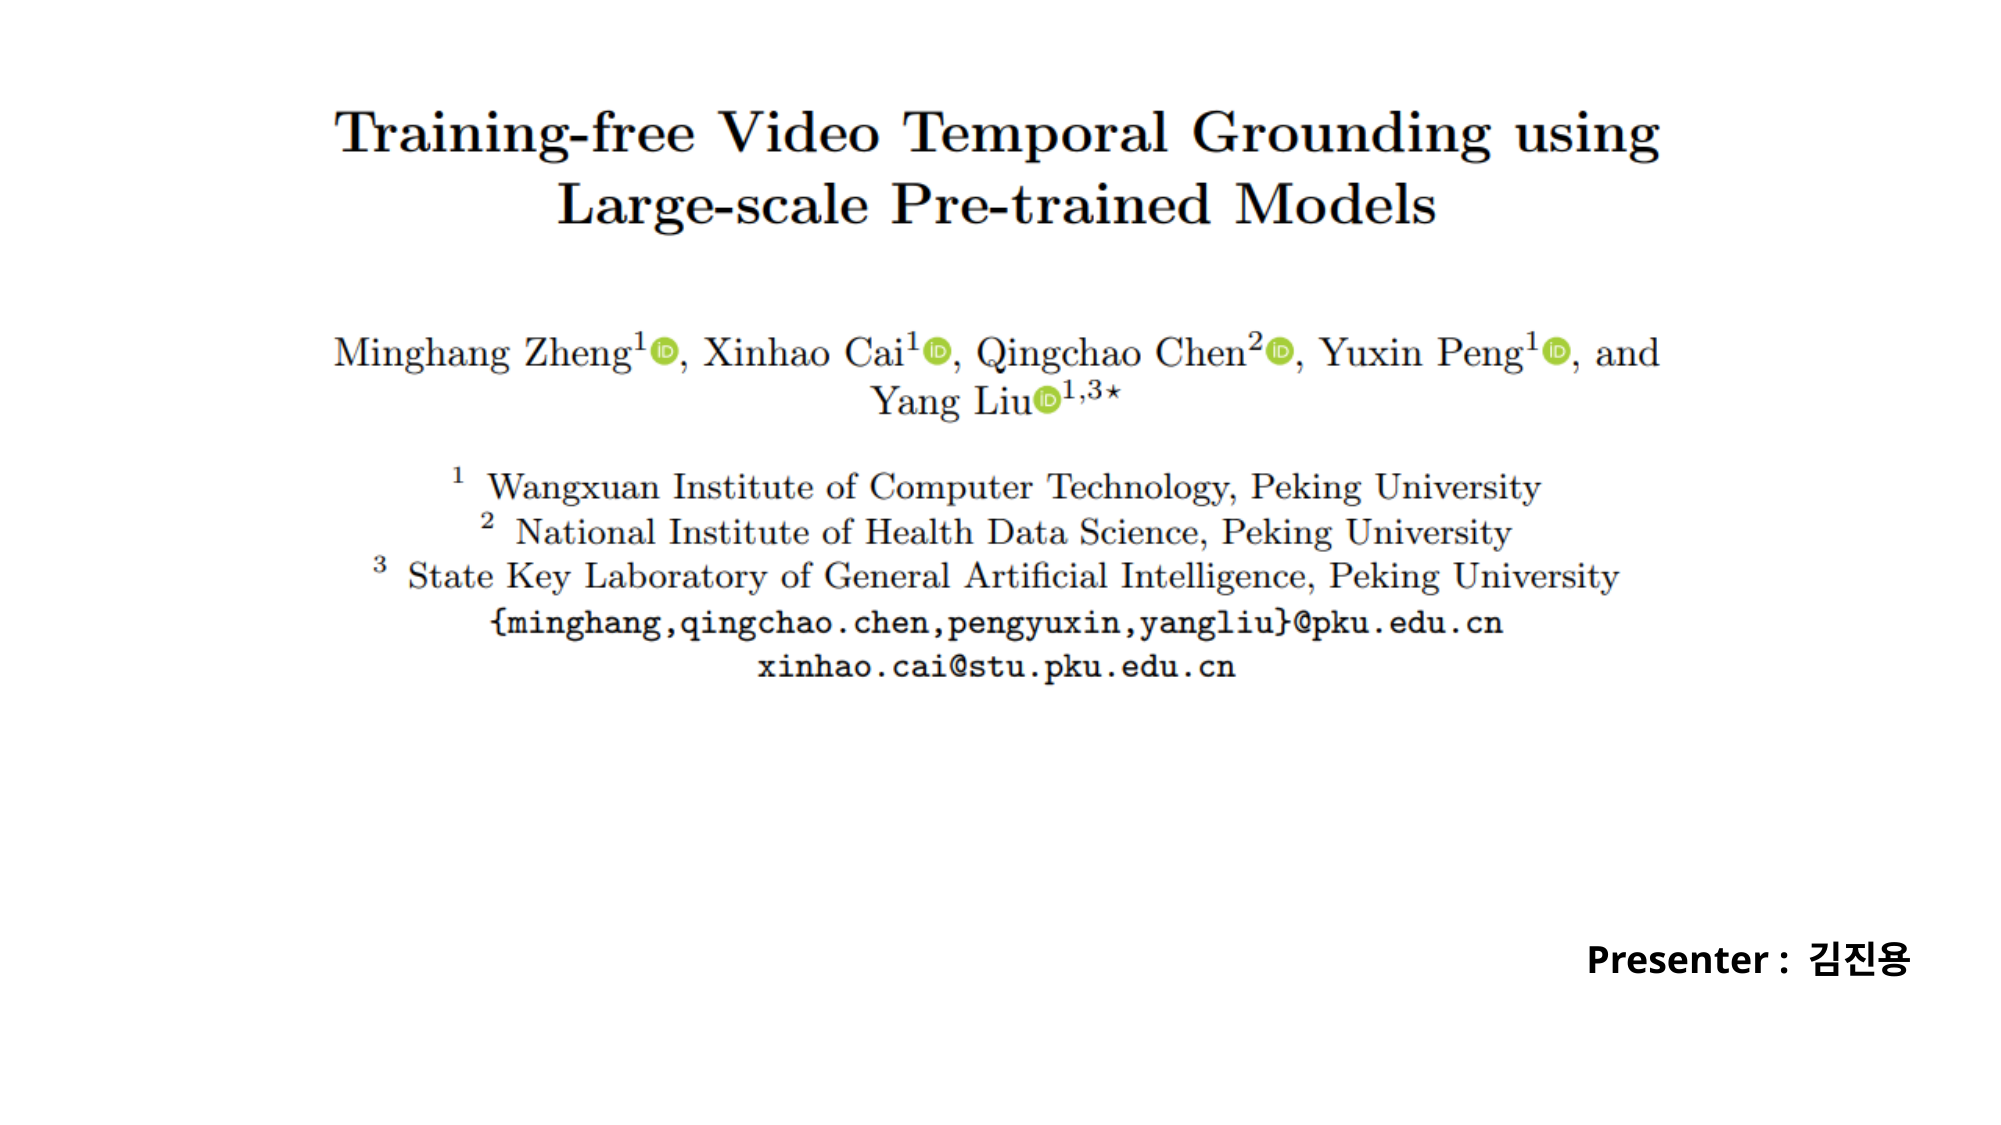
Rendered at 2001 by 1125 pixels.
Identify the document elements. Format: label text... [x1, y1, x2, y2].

text_box Presenter : 김진용 [1571, 928, 1927, 989]
picture [318, 97, 1682, 691]
